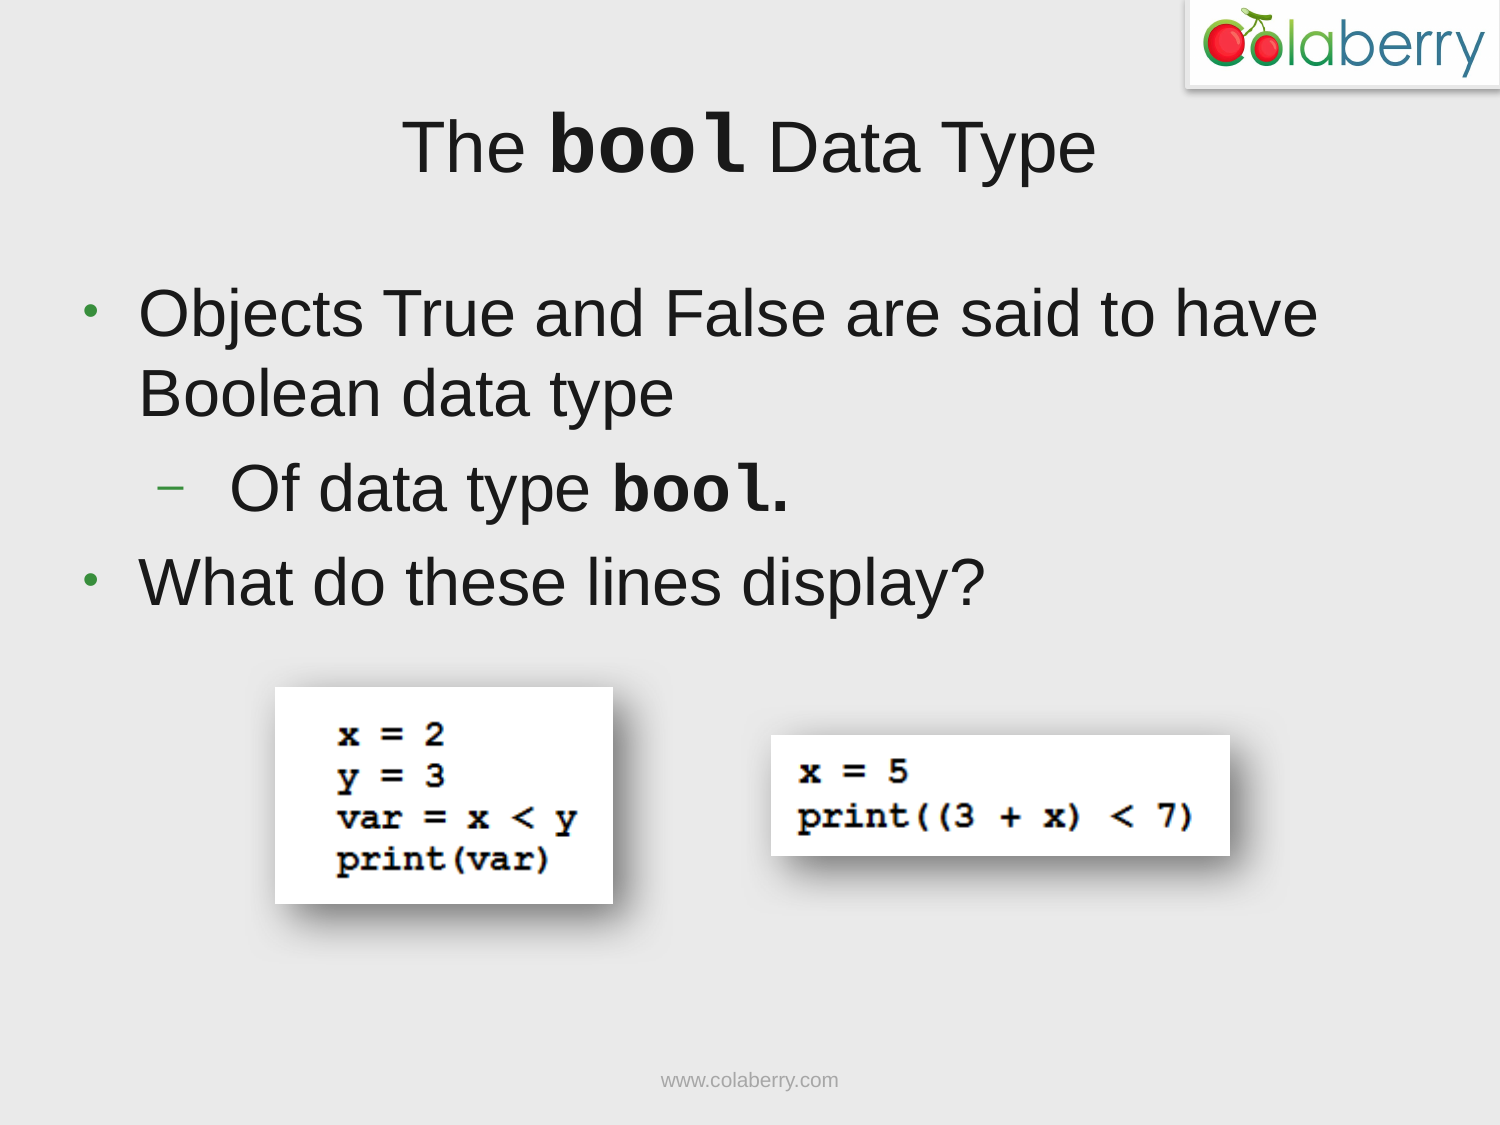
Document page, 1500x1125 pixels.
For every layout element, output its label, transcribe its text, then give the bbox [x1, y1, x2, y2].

picture [1190, 0, 1499, 85]
picture [274, 687, 613, 904]
list Objects True and False are said to have Boolean data type Of data type bool. What do these lines display? [74, 261, 1426, 1125]
picture [771, 735, 1230, 856]
title The bool Data Type [74, 14, 1426, 261]
